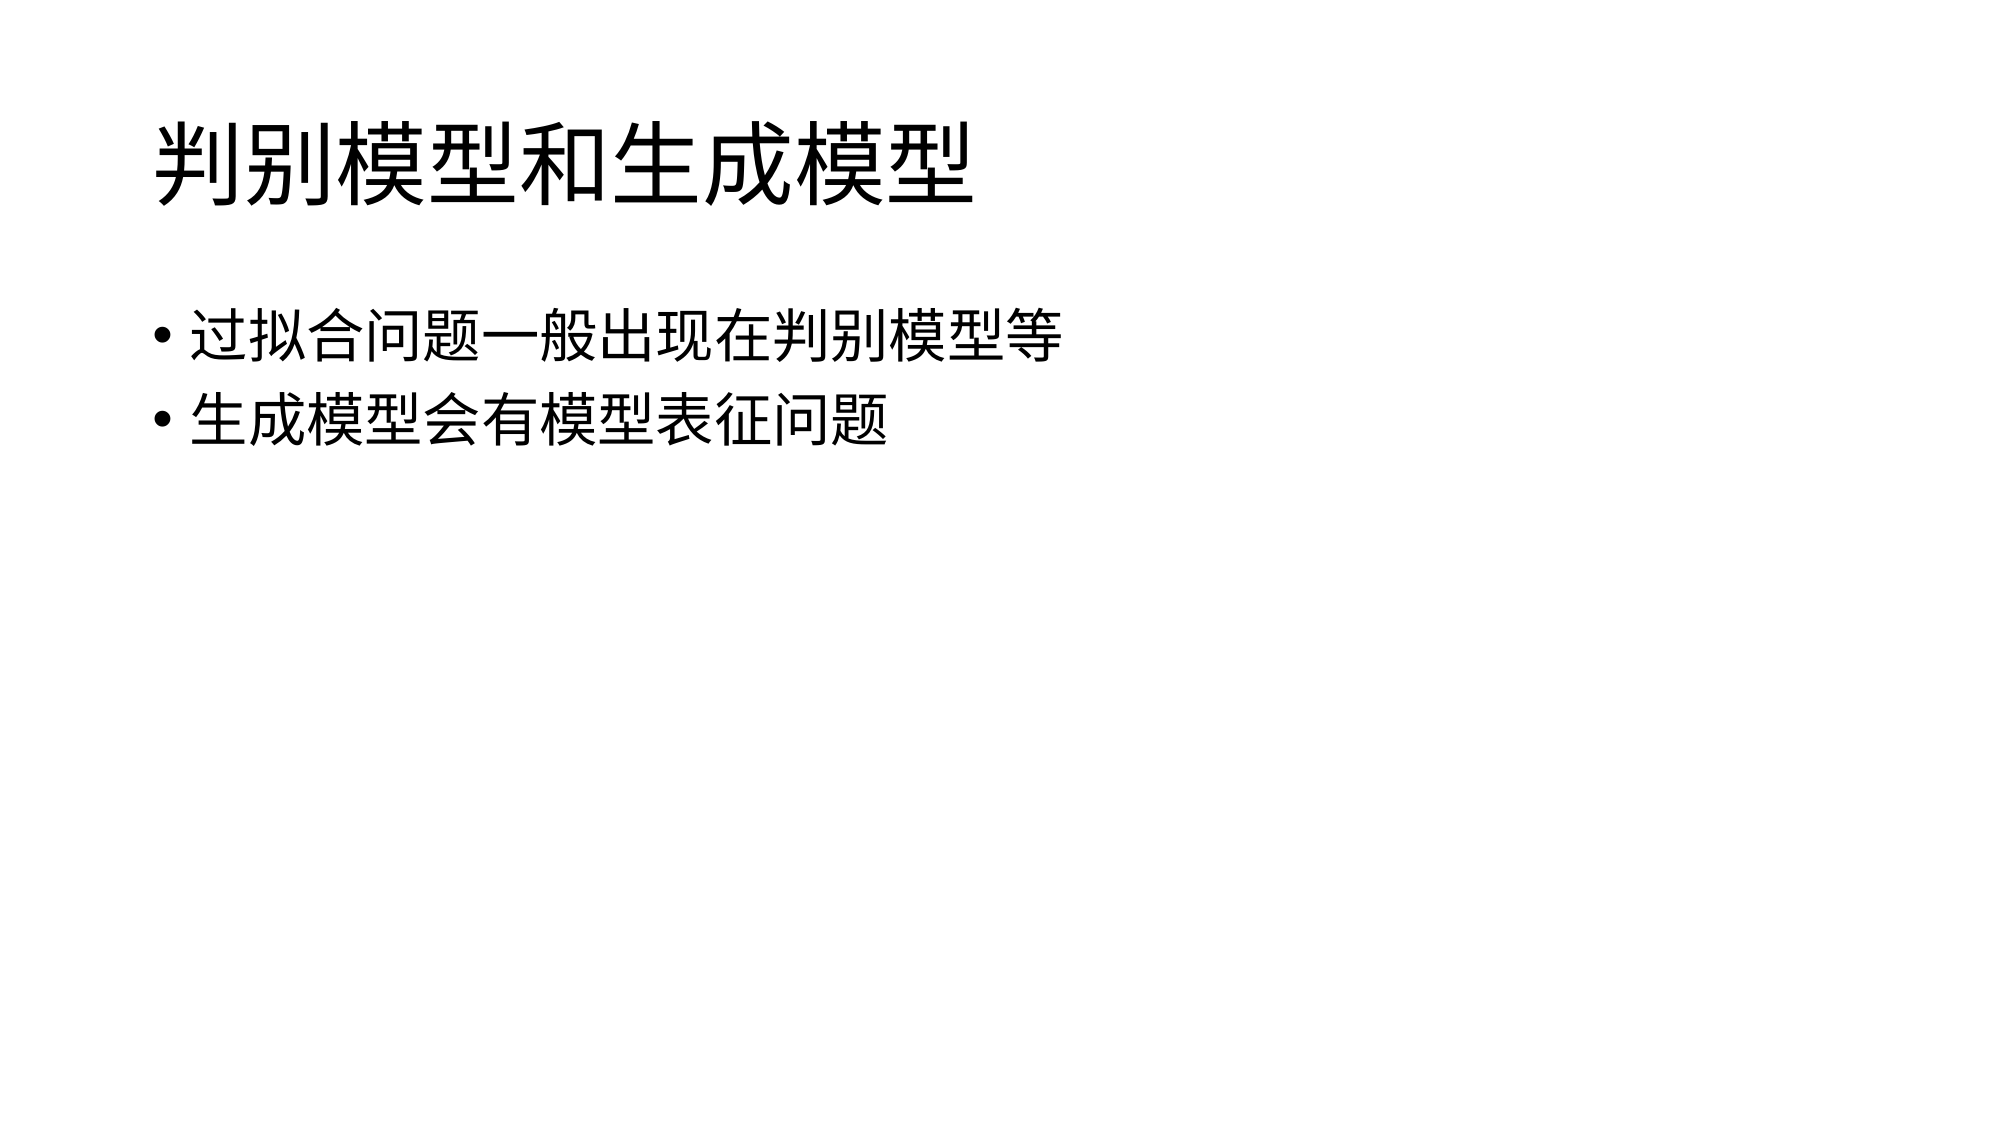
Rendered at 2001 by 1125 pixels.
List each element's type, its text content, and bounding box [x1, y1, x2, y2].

title 判别模型和生成模型 [137, 59, 1863, 278]
list 过拟合问题一般出现在判别模型等 生成模型会有模型表征问题 [137, 299, 1863, 1014]
